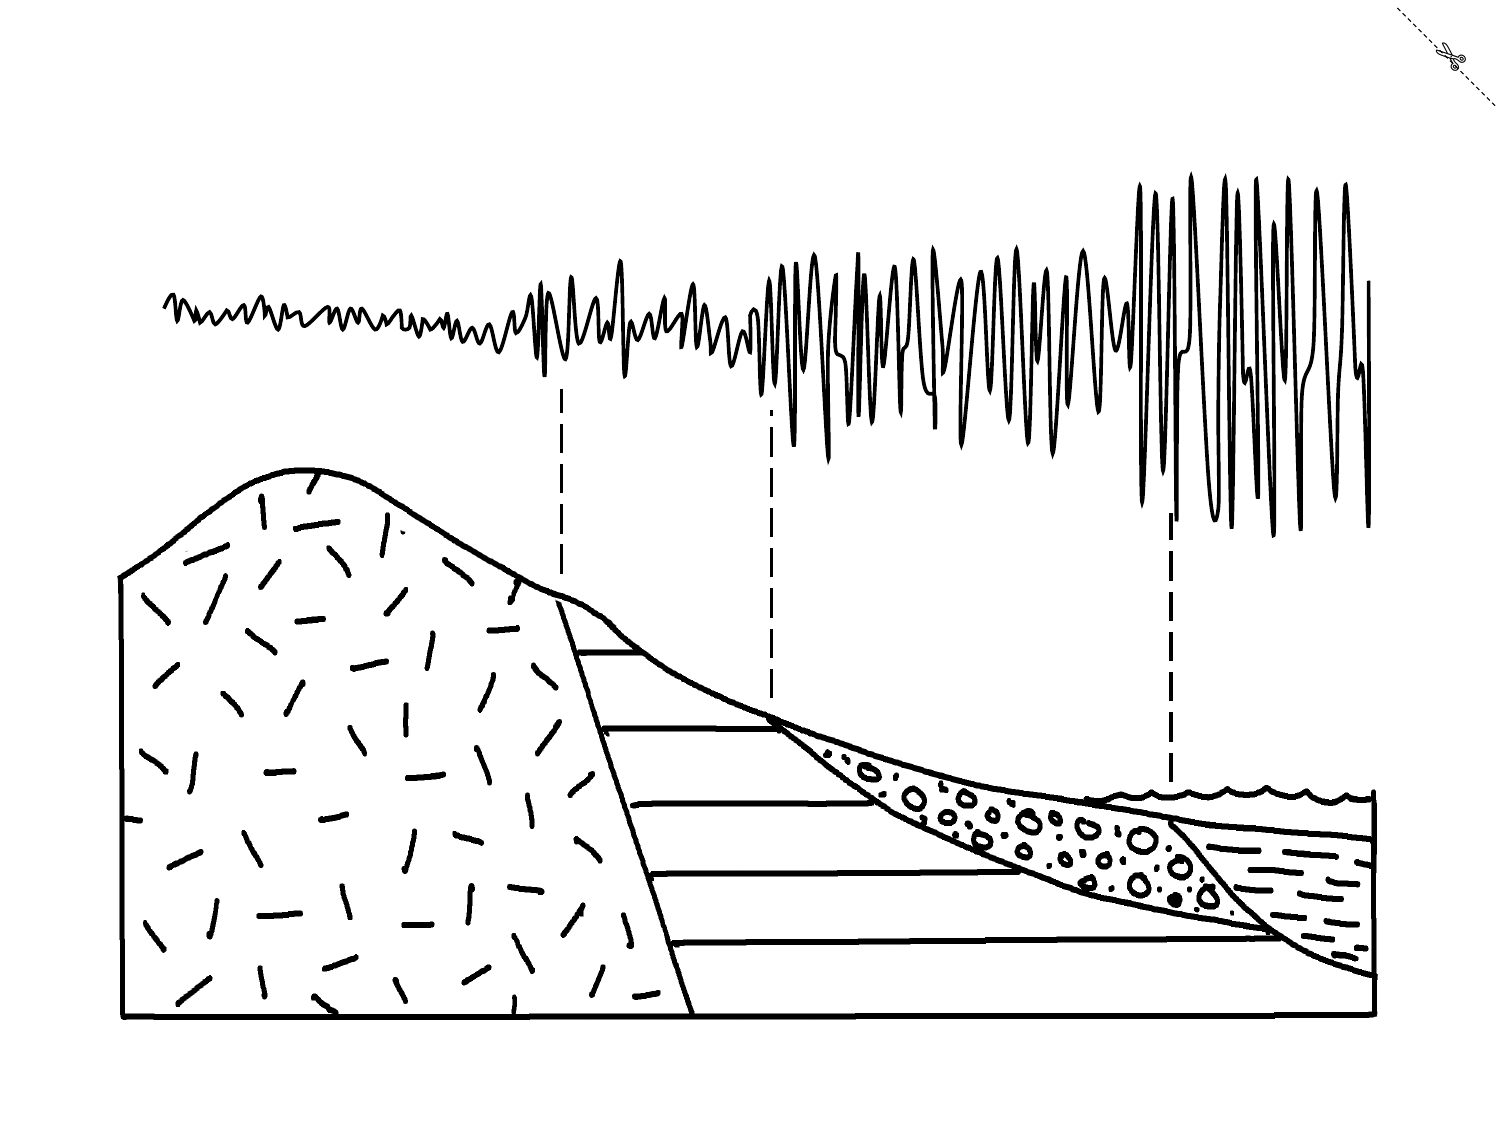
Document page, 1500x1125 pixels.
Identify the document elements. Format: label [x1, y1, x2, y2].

text_box [162, 173, 1371, 439]
picture [62, 439, 1464, 1061]
text_box [1397, 8, 1498, 108]
